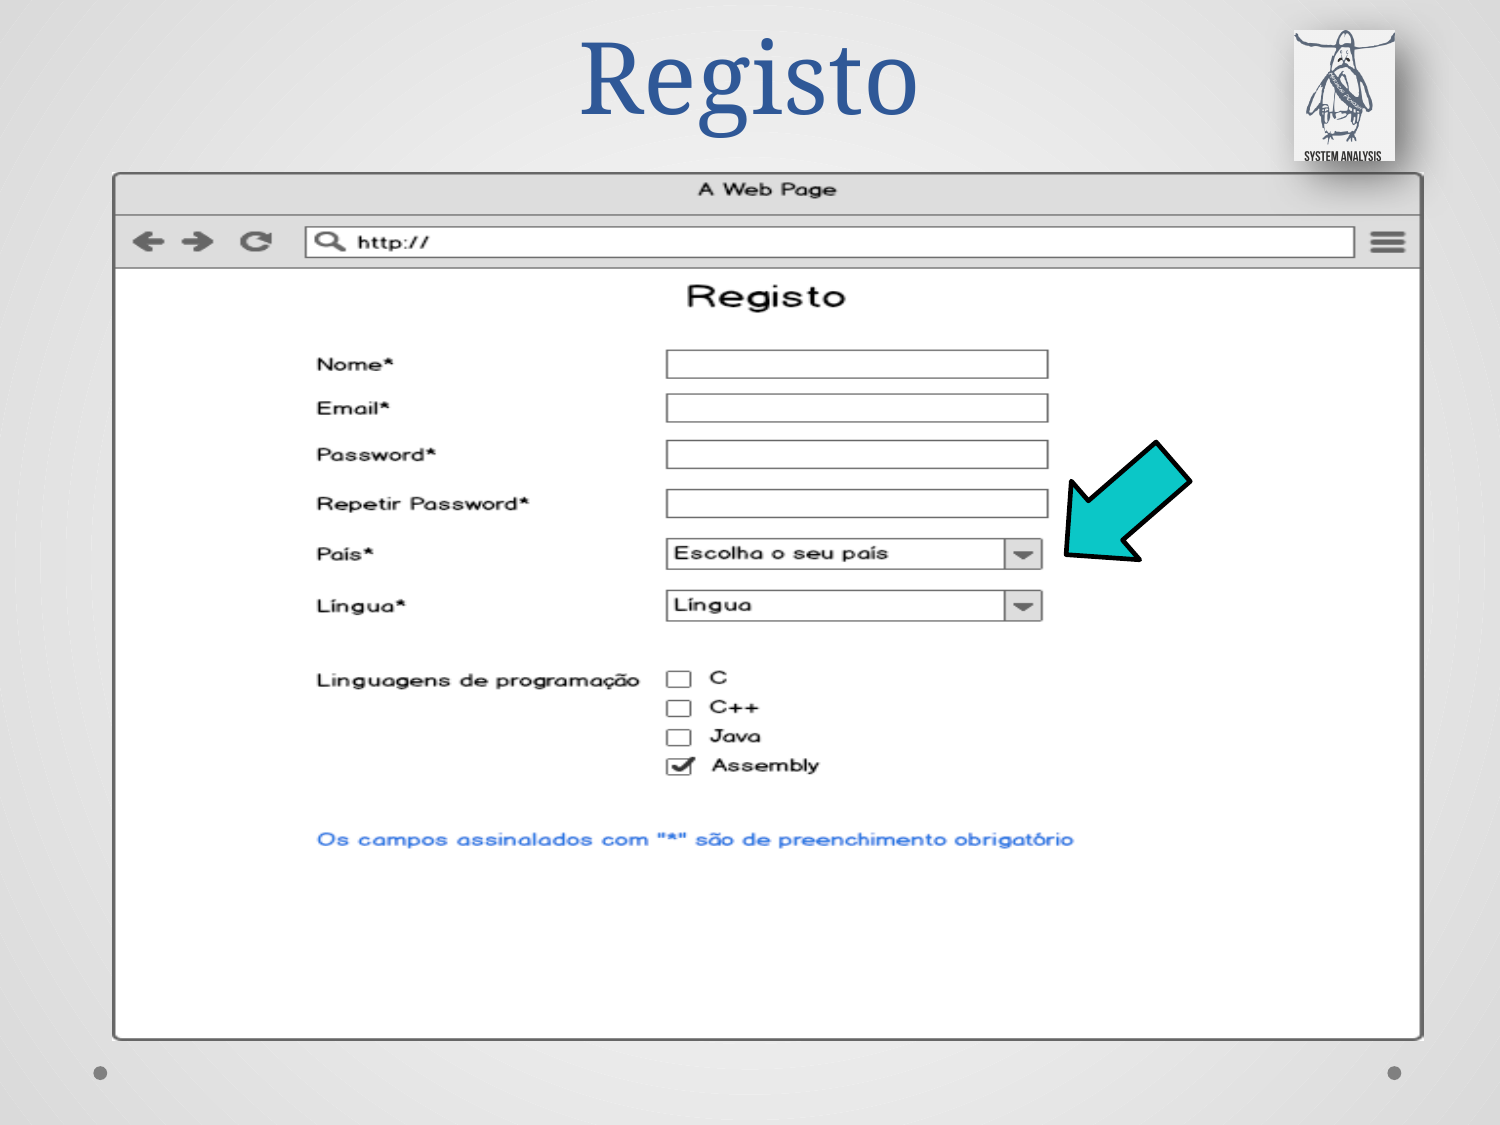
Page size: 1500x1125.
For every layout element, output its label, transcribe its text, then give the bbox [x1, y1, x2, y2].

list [111, 172, 1424, 1041]
picture [1294, 30, 1395, 162]
title Registo [75, 0, 1425, 263]
